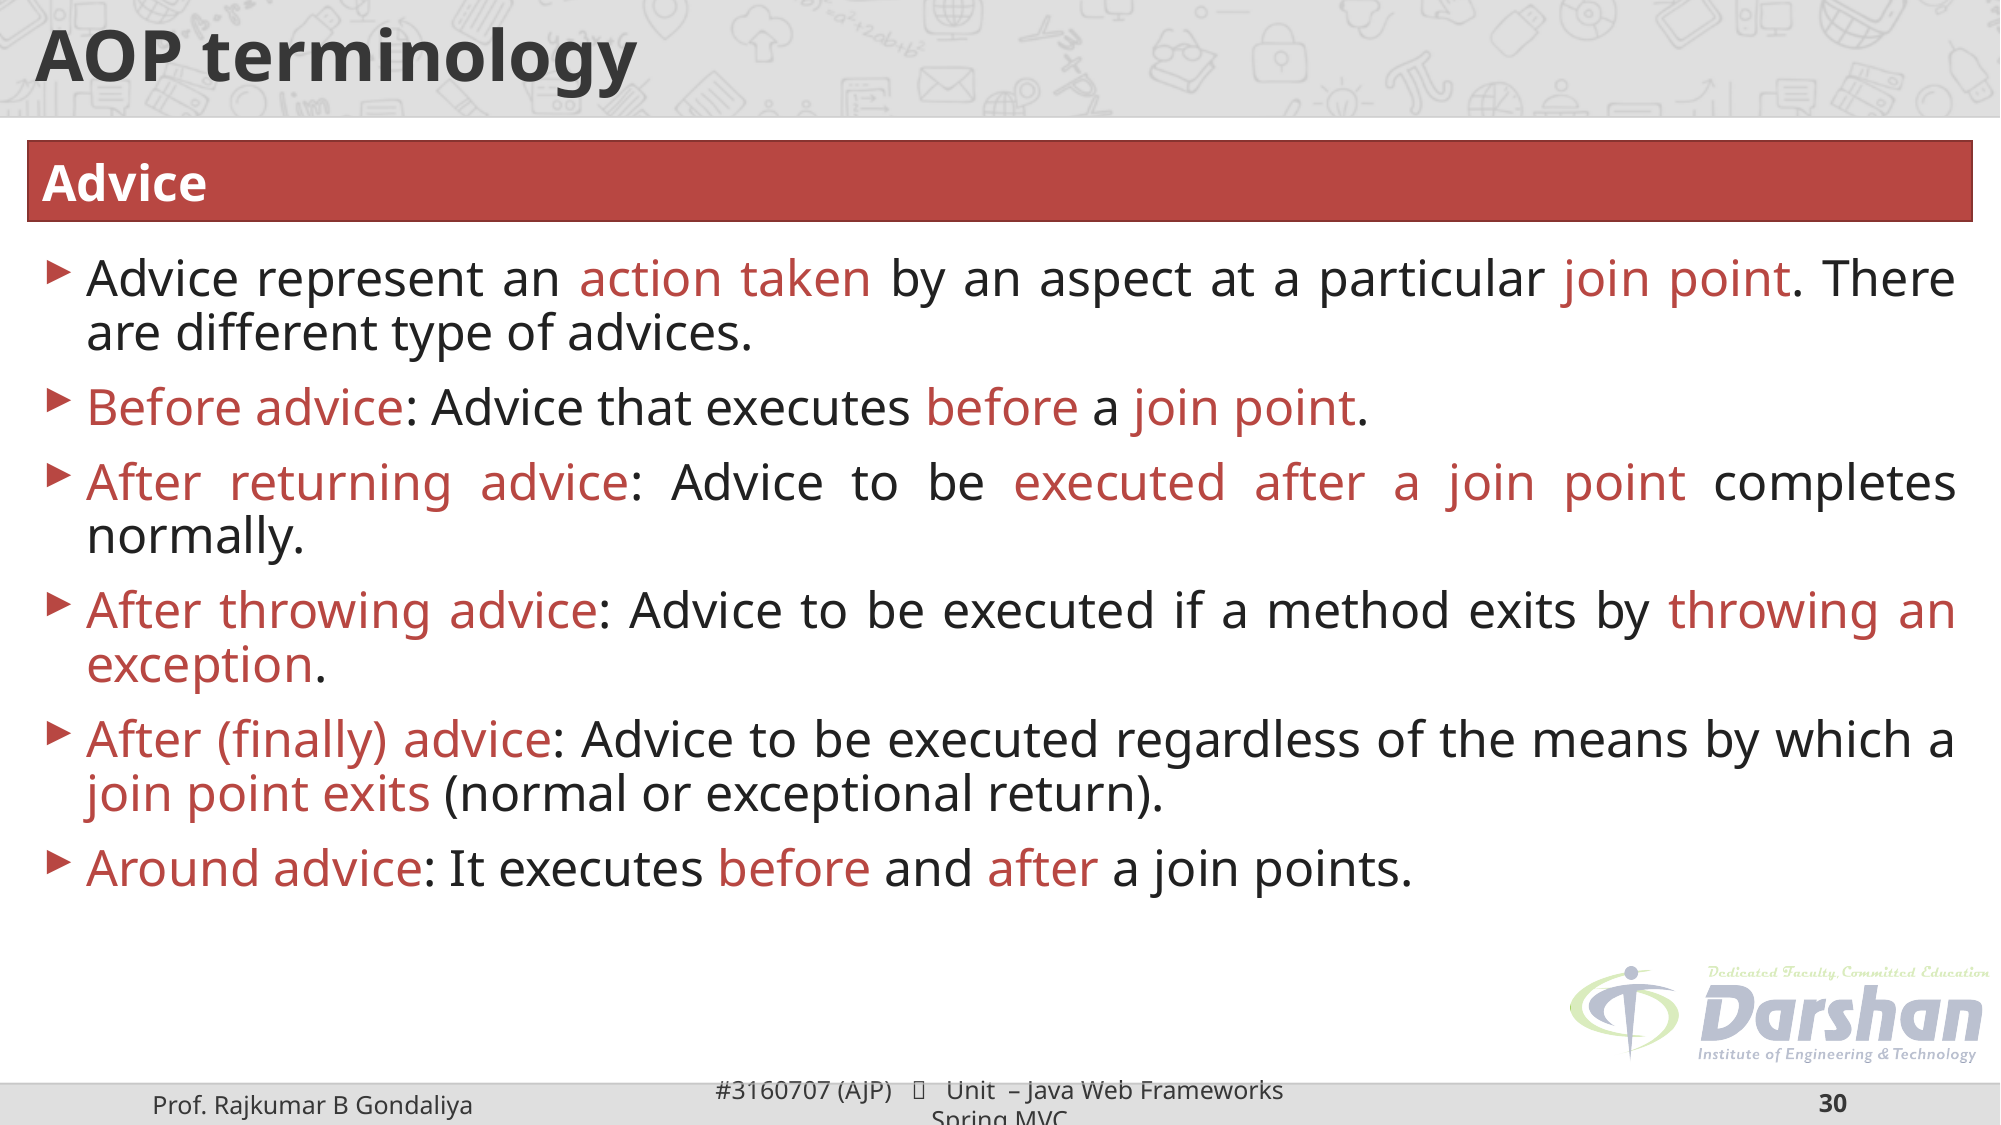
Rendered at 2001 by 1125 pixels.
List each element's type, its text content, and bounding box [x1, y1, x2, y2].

title AOP terminology [0, 0, 2000, 117]
list Advice represent an action taken by an aspect at a particular join point. There are different type of advices. Before advice: Advice that executes before a join point. After returning advice: Advice to be executed after a join point completes normally. After throwing advice: Advice to be executed if a method exits by throwing an exception. After (finally) advice: Advice to be executed regardless of the means by which a join point exits (normal or exceptional return). Around advice: It executes before and after a join points. [27, 245, 1973, 898]
text_box Advice [27, 140, 1973, 222]
